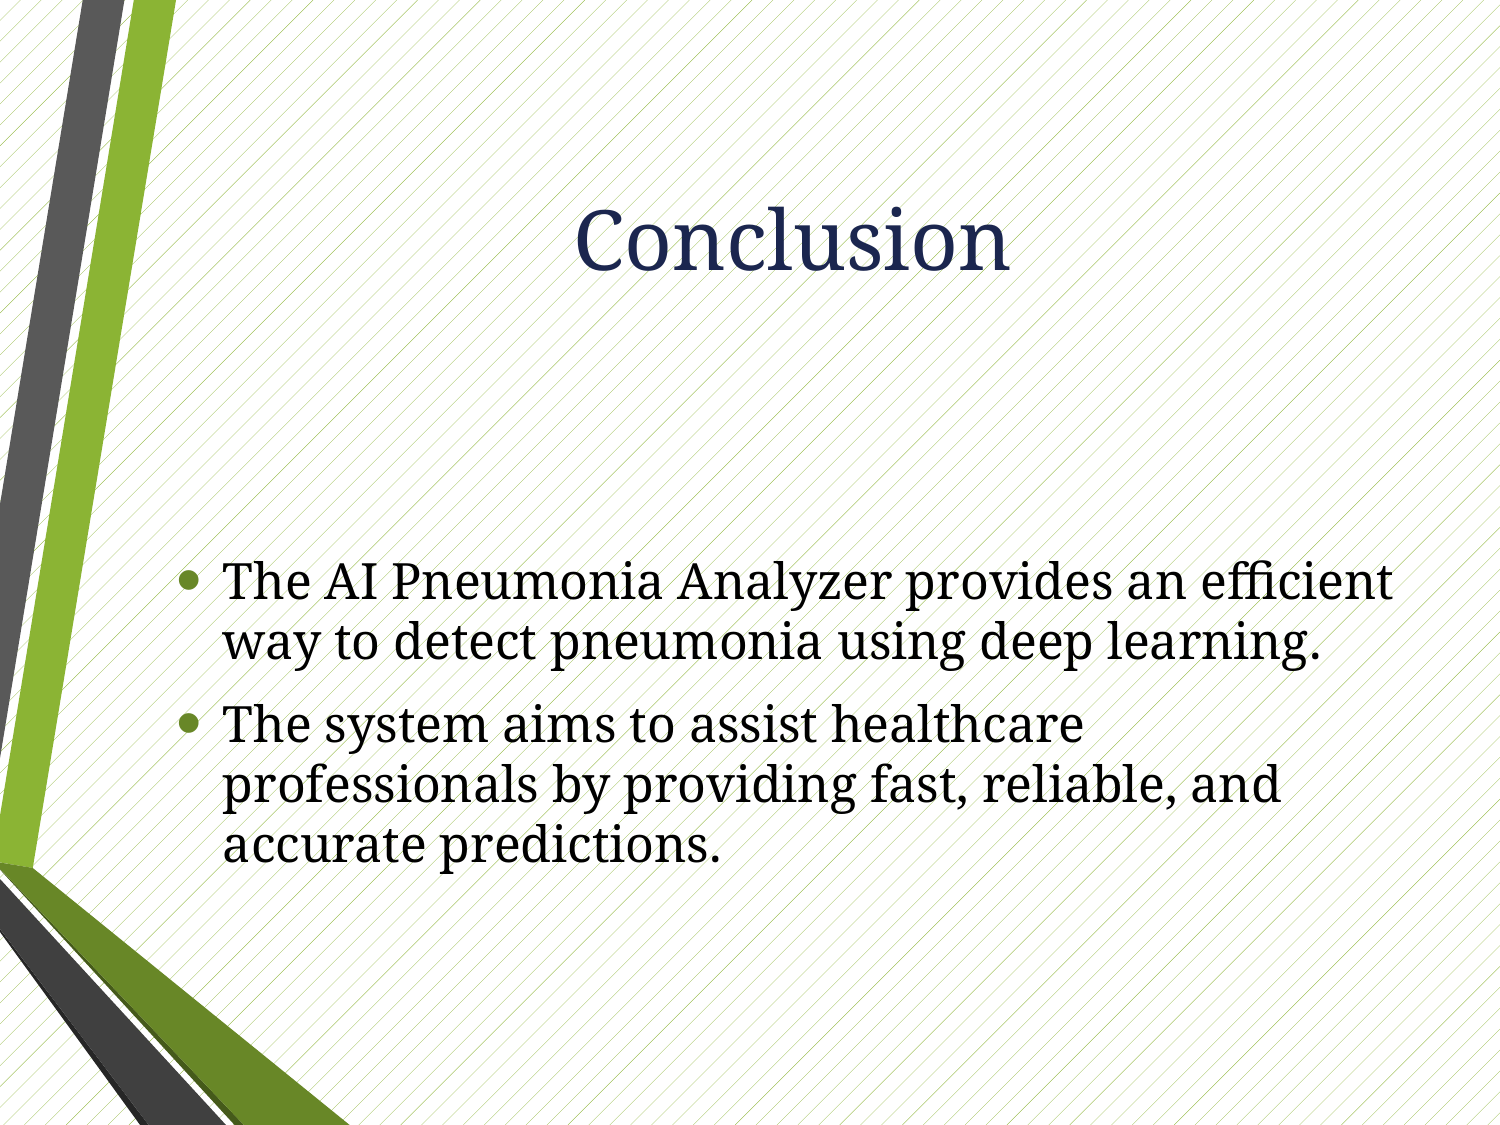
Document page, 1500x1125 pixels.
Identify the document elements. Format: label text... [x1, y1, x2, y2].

list The AI Pneumonia Analyzer provides an efficient way to detect pneumonia using deep learning. The system aims to assist healthcare professionals by providing fast, reliable, and accurate predictions. [161, 437, 1425, 985]
title Conclusion [161, 75, 1425, 400]
